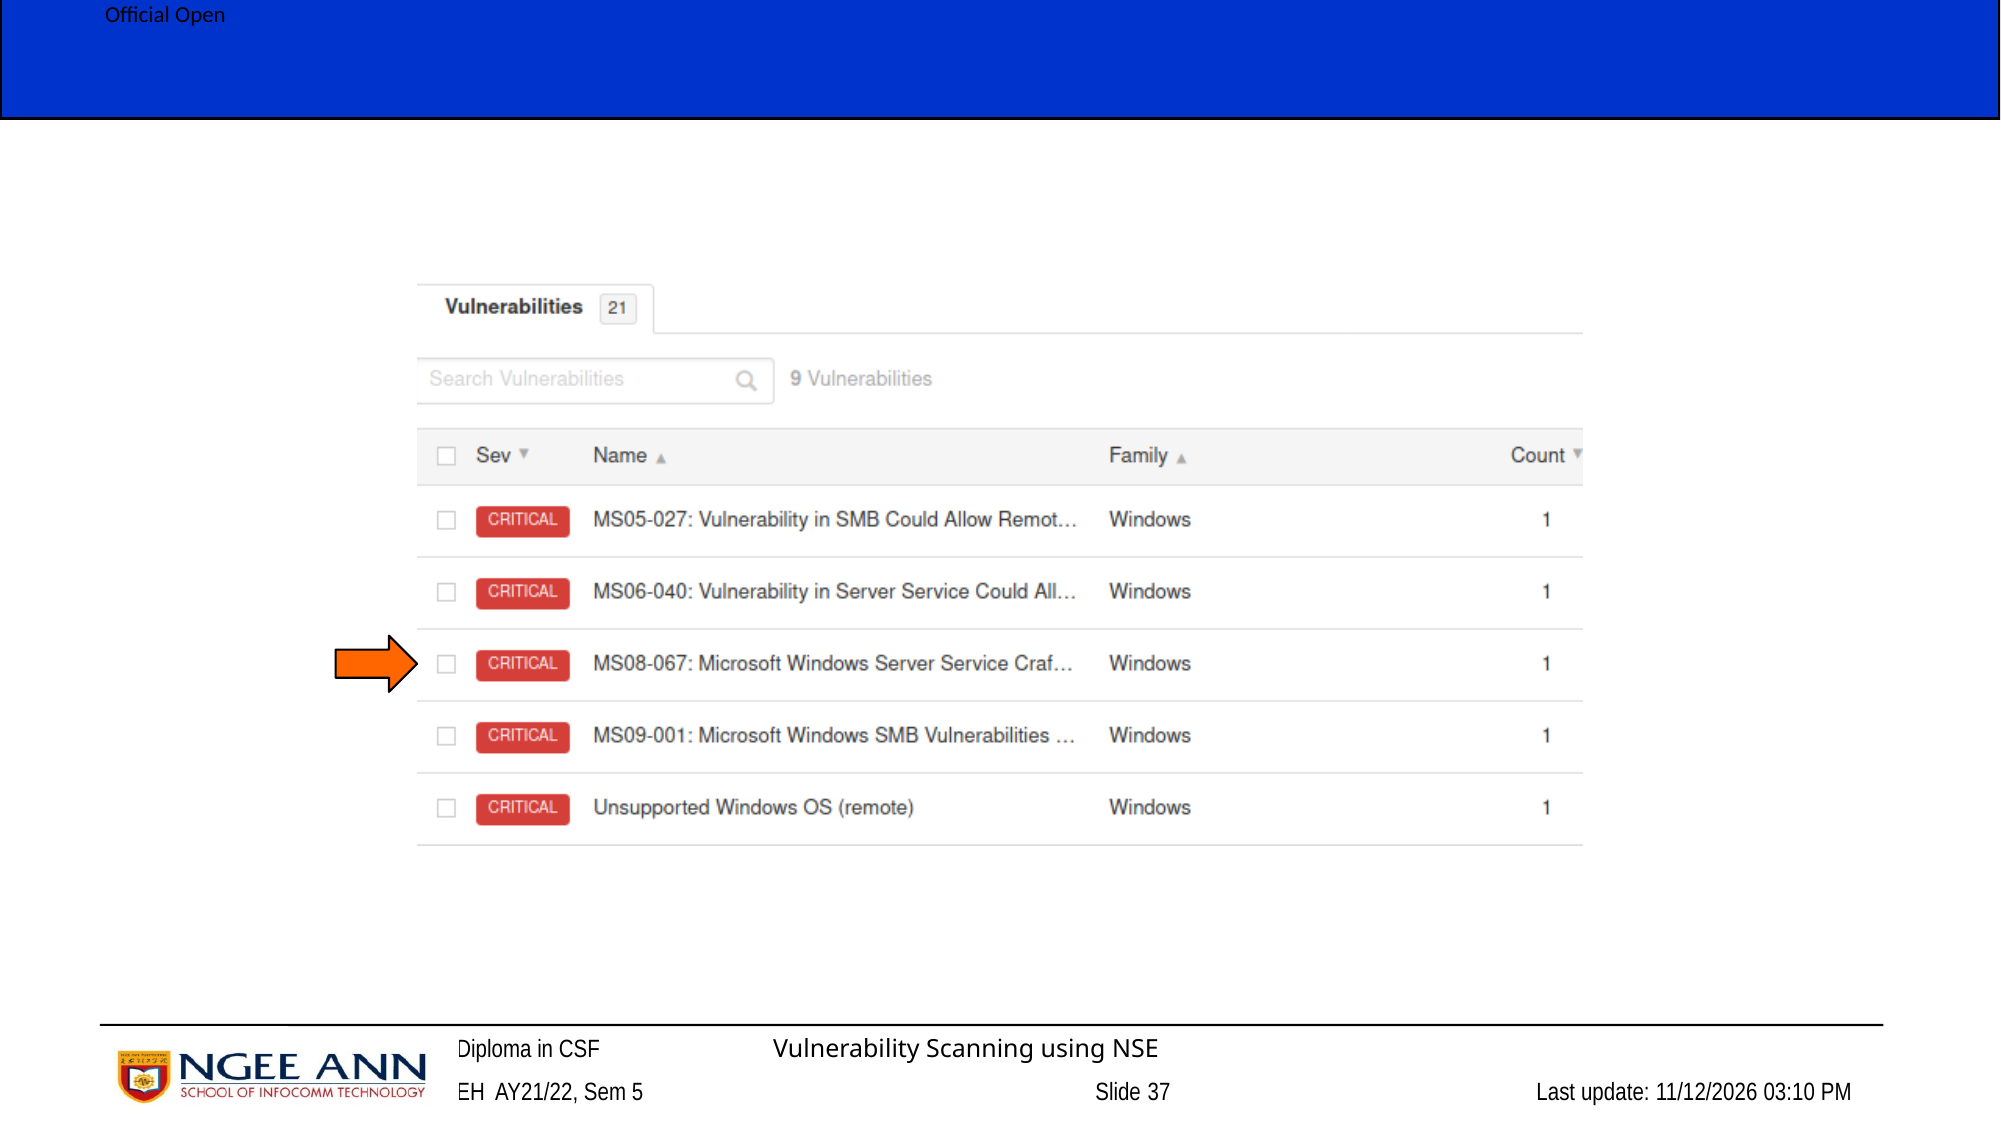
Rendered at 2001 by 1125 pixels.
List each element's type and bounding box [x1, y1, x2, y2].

picture [416, 278, 1583, 847]
picture [83, 1028, 459, 1125]
text_box [335, 635, 411, 692]
